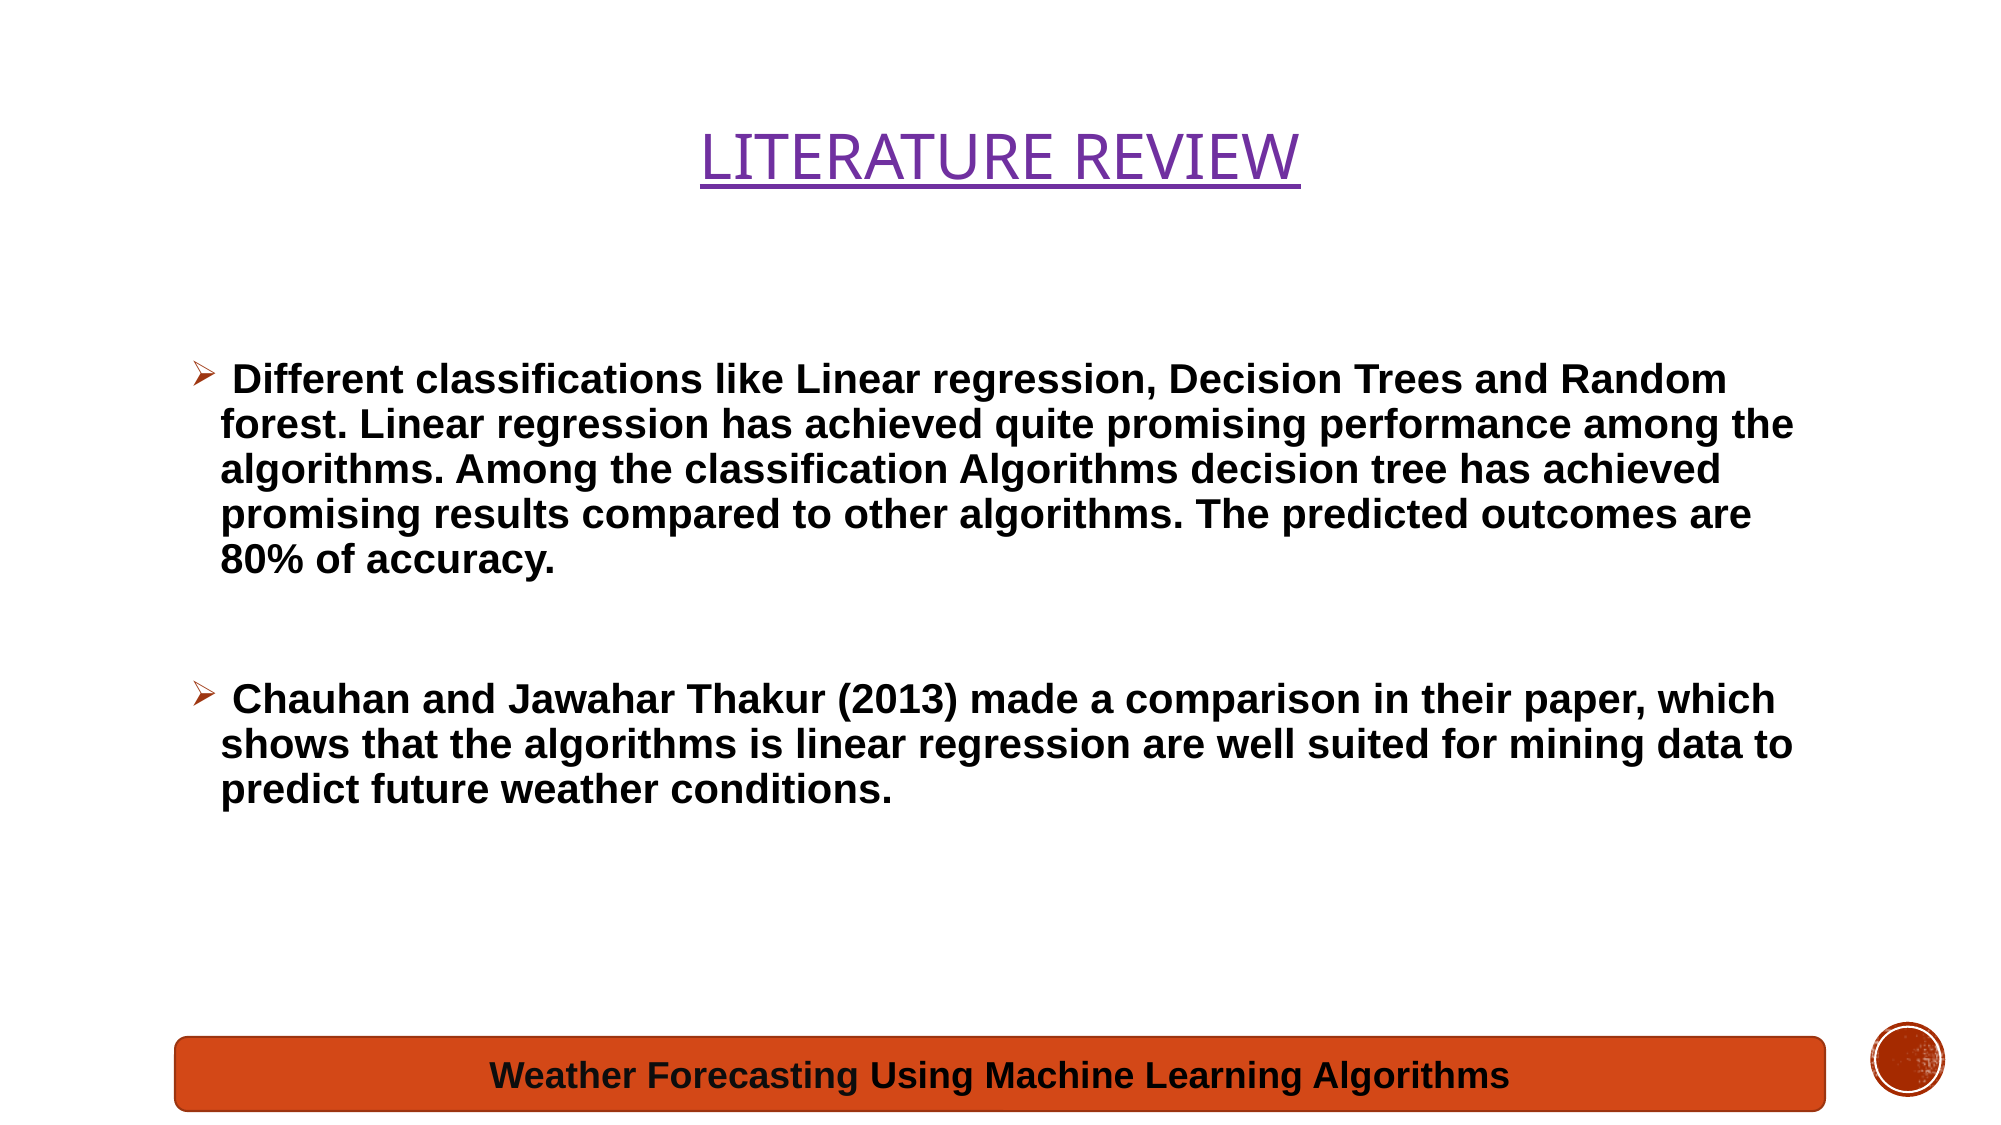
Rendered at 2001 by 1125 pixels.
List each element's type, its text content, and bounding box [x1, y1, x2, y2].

list Different classifications like Linear regression, Decision Trees and Random forest. Linear regression has achieved quite promising performance among the algorithms. Among the classification Algorithms decision tree has achieved promising results compared to other algorithms. The predicted outcomes are 80% of accuracy. Chauhan and Jawahar Thakur (2013) made a comparison in their paper, which shows that the algorithms is linear regression are well suited for mining data to predict future weather conditions. [175, 275, 1826, 862]
text_box Weather Forecasting Using Machine Learning Algorithms [173, 1035, 1827, 1113]
title Literature review [175, 116, 1826, 201]
